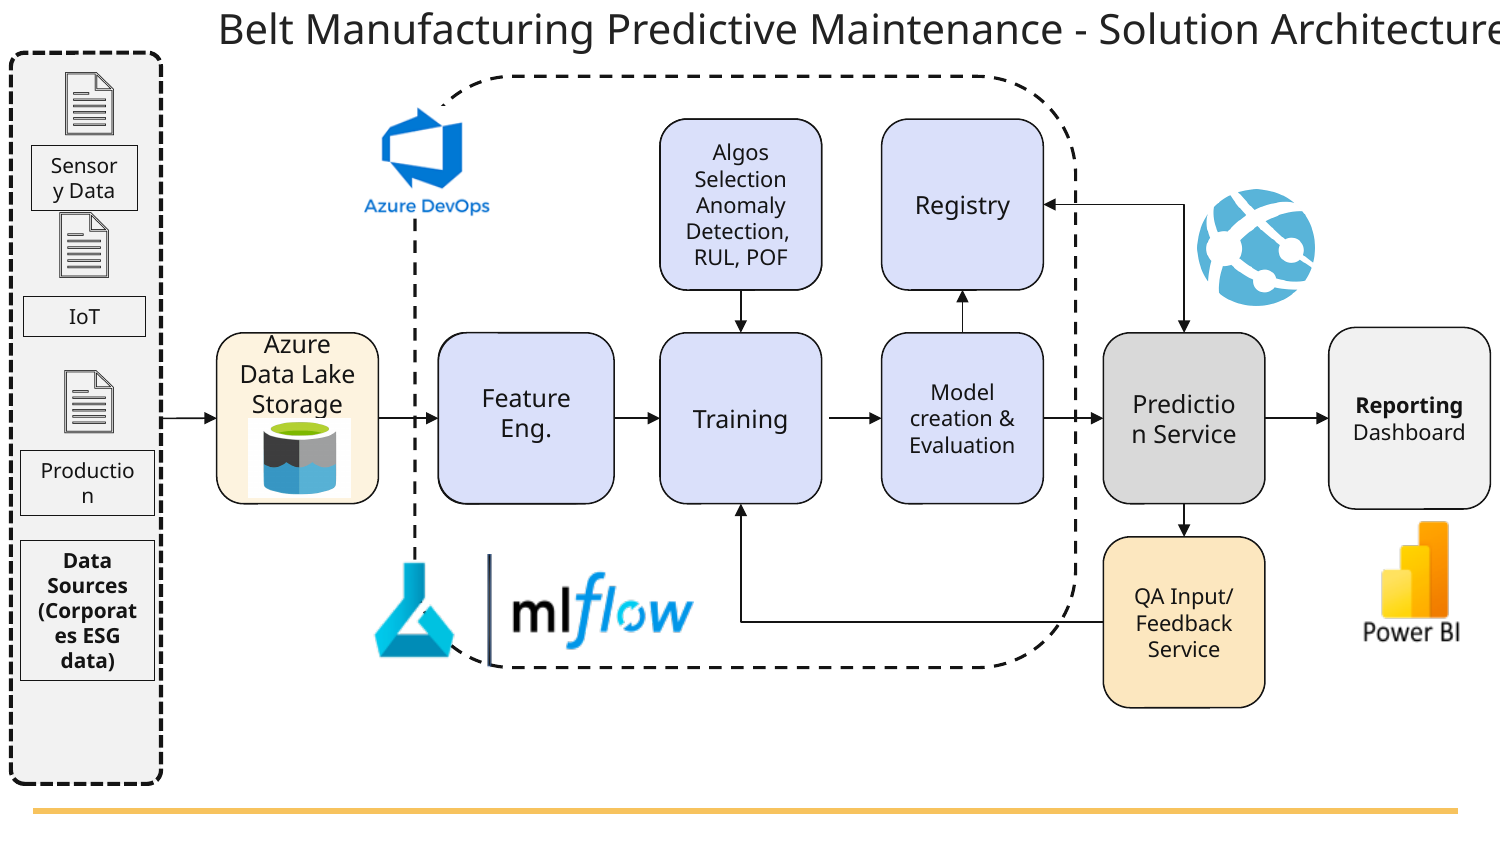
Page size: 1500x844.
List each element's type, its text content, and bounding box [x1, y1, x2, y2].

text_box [0, 342, 452, 494]
title Belt Manufacturing Predictive Maintenance - Solution Architecture [202, 0, 1500, 60]
picture [45, 211, 123, 284]
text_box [216, 75, 1500, 708]
picture [51, 66, 128, 141]
